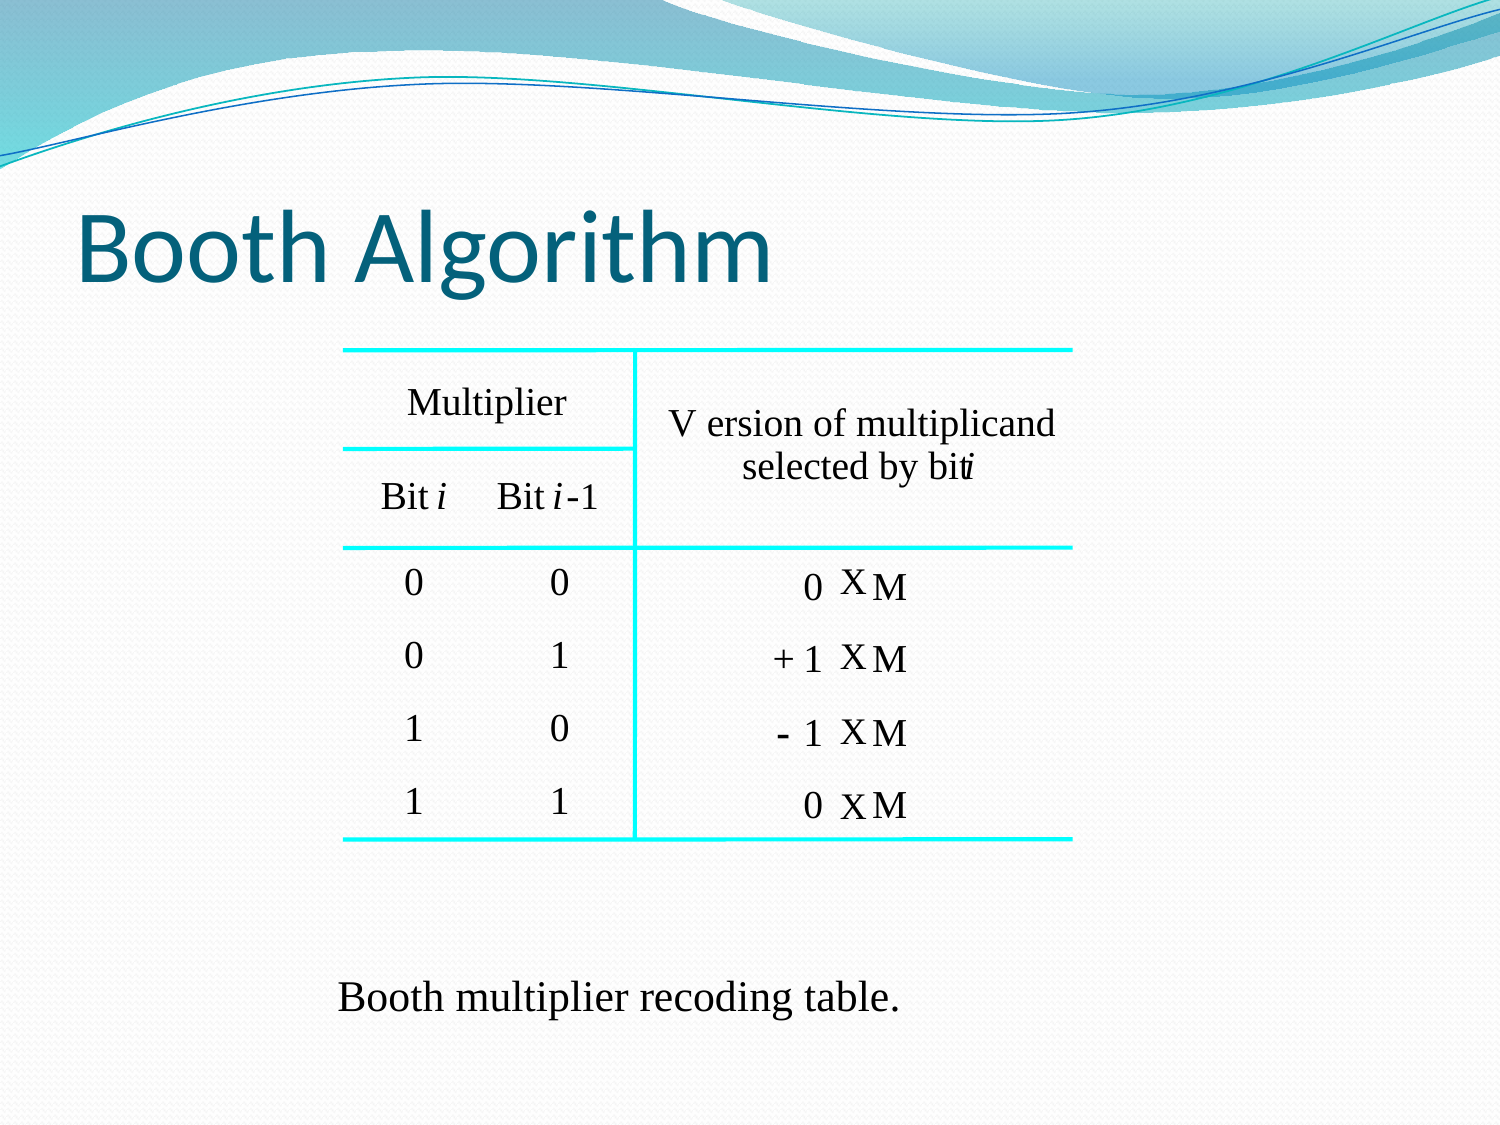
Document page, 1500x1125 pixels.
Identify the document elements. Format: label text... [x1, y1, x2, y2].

text_box M [863, 706, 908, 755]
text_box 0 [404, 629, 425, 677]
text_box 1 [580, 471, 600, 517]
text_box selected by bit [742, 440, 964, 488]
text_box X [825, 624, 863, 685]
text_box 0 [549, 702, 570, 750]
text_box 0 [803, 560, 824, 608]
text_box 1 [803, 706, 824, 754]
text_box M [863, 560, 908, 608]
text_box  [776, 709, 791, 757]
text_box M [863, 633, 908, 681]
text_box Bit [380, 470, 429, 518]
text_box X [825, 549, 863, 610]
text_box 1 [803, 633, 824, 681]
title Booth Algorithm [74, 115, 1426, 304]
text_box + [772, 633, 795, 681]
text_box i [964, 440, 976, 488]
text_box - [566, 469, 580, 518]
text_box 1 [404, 774, 425, 823]
text_box Booth multiplier recoding table. [337, 967, 902, 1021]
text_box i [436, 470, 448, 518]
text_box i [551, 469, 563, 518]
text_box X [825, 699, 863, 760]
text_box V [668, 397, 697, 445]
text_box 1 [404, 702, 425, 750]
text_box 0 [803, 779, 824, 827]
text_box 1 [549, 629, 570, 677]
text_box ersion of multiplicand [706, 397, 1057, 445]
text_box 0 [549, 556, 570, 604]
text_box X [825, 774, 863, 835]
text_box 1 [549, 774, 570, 823]
text_box M [863, 779, 908, 827]
text_box Bit [496, 470, 545, 518]
text_box 0 [404, 556, 425, 604]
text_box Multiplier [406, 376, 568, 424]
